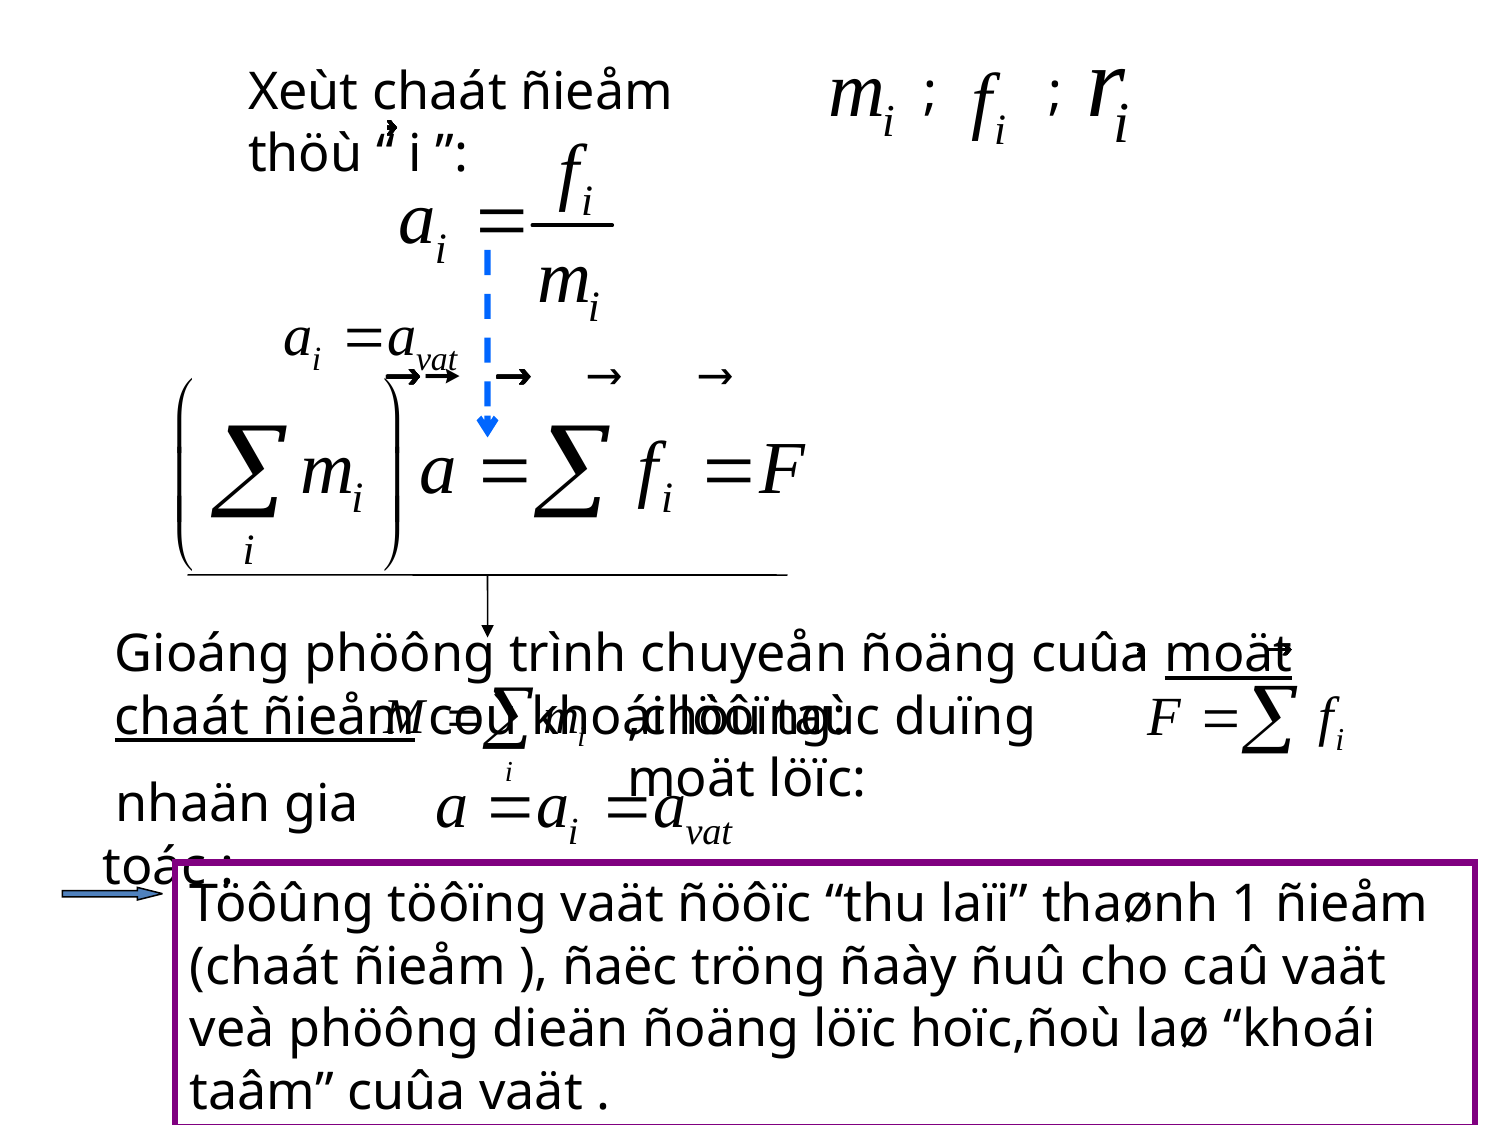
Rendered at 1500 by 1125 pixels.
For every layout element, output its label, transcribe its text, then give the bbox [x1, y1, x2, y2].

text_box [374, 649, 601, 793]
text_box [1137, 643, 1363, 801]
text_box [162, 362, 826, 588]
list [816, 37, 909, 156]
text_box ,chòu taùc duïng moät löïc: [612, 674, 1175, 815]
text_box ; [1033, 49, 1065, 128]
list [387, 106, 631, 338]
text_box [62, 887, 163, 900]
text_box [274, 286, 476, 386]
text_box Xeùt chaát ñieåm thöù “ i ”: [233, 49, 809, 190]
text_box Töôûng töôïng vaät ñöôïc “thu laïi” thaønh 1 ñieåm (chaát ñieåm ), ñaëc tröng ñaày ñuû cho caû vaät veà phöông dieän ñoäng löïc hoïc,ñoù laø “khoái taâm” cuûa vaät . [174, 862, 1475, 1125]
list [1070, 0, 1163, 167]
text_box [424, 749, 751, 861]
text_box nhaän gia toác : [87, 762, 419, 903]
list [945, 37, 1027, 163]
text_box Gioáng phöông trình chuyeån ñoäng cuûa moät chaát ñieåm coù khoái löôïng: [99, 612, 1350, 753]
text_box ; [913, 49, 940, 128]
